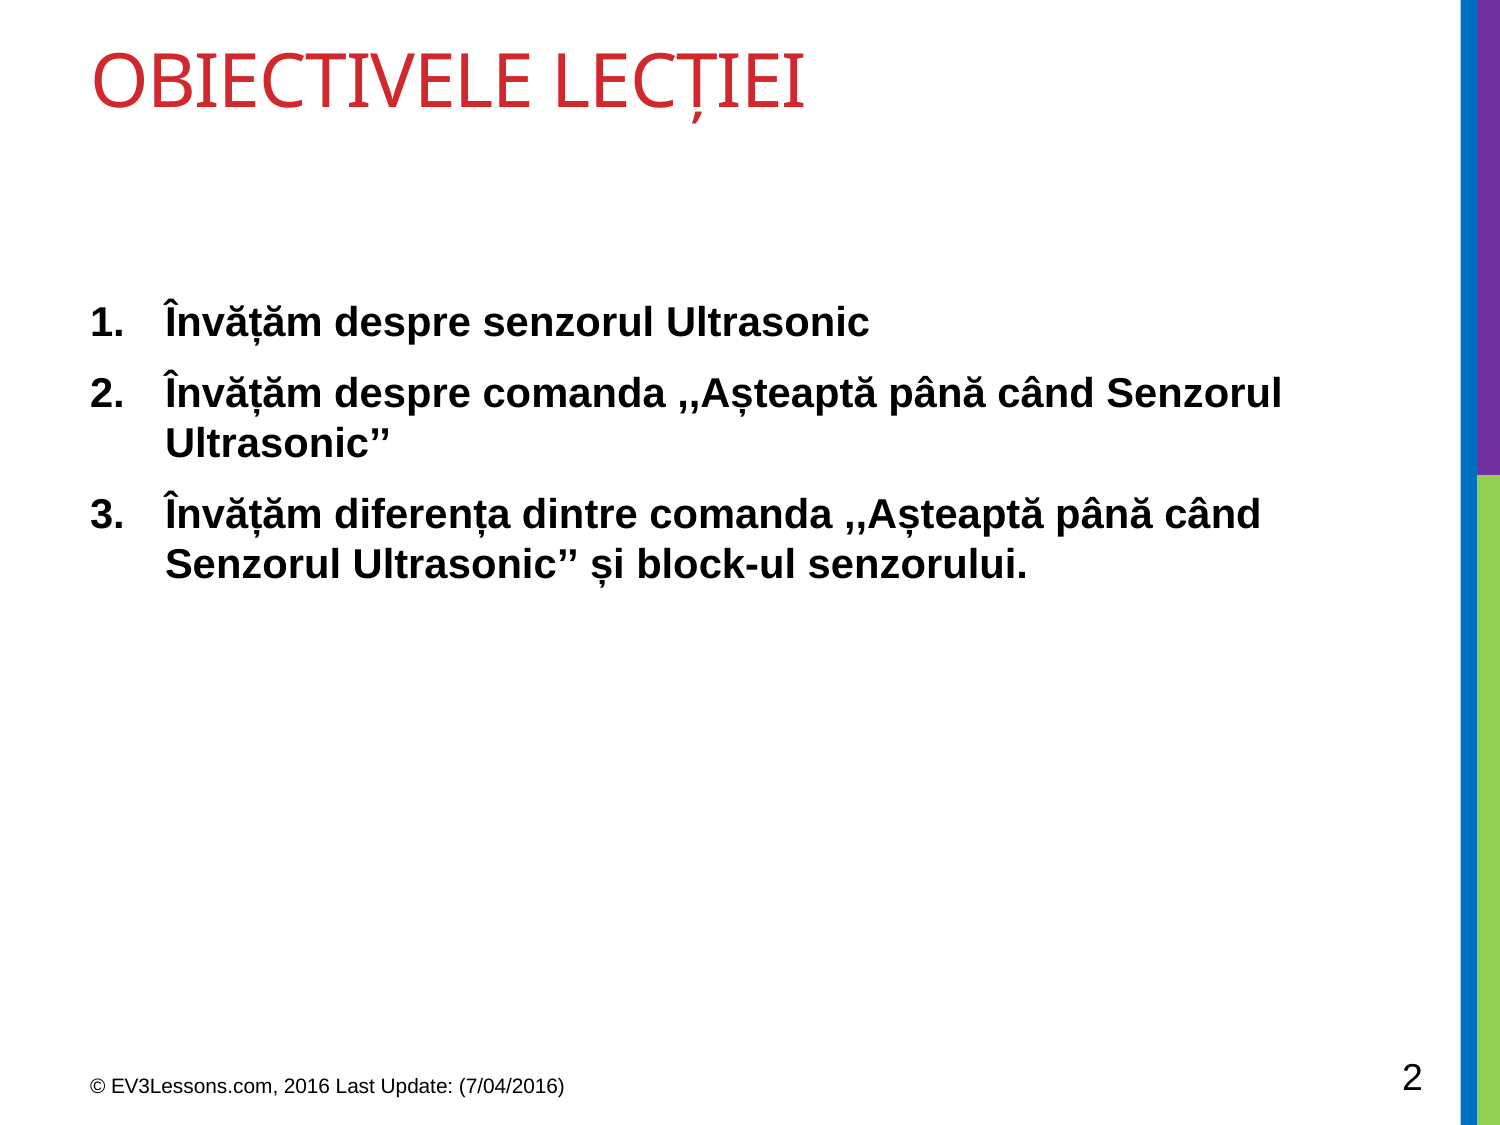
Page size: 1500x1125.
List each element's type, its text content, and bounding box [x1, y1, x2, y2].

slide_number 2 [1387, 1045, 1491, 1106]
list Învățăm despre senzorul Ultrasonic Învățăm despre comanda ,,Așteaptă până când Senzorul Ultrasonic’’ Învățăm diferența dintre comanda ,,Așteaptă până când Senzorul Ultrasonic’’ și block-ul senzorului. [75, 287, 1428, 1005]
title Obiectivele lecției [75, 25, 1428, 250]
footer © EV3Lessons.com, 2016 Last Update: (7/04/2016) [75, 1065, 638, 1112]
